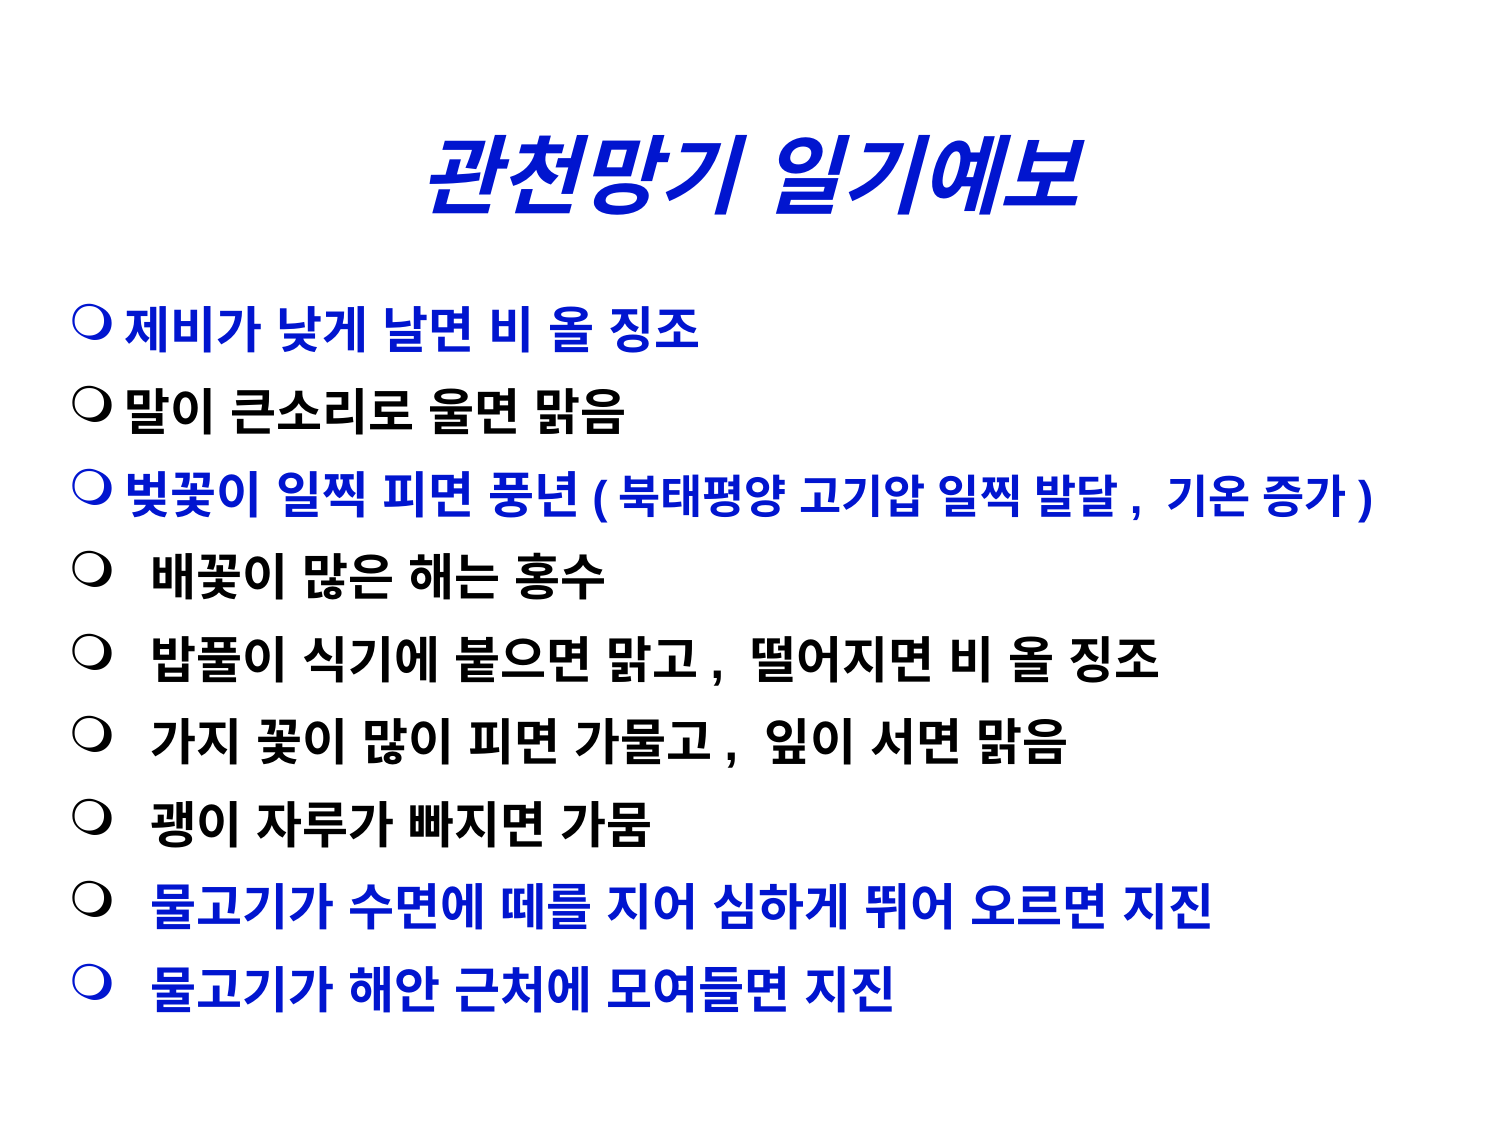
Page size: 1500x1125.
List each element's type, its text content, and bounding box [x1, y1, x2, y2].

list 제비가 낮게 날면 비 올 징조 말이 큰소리로 울면 맑음 벚꽃이 일찍 피면 풍년(북태평양 고기압 일찍 발달, 기온 증가) 배꽃이 많은 해는 홍수 밥풀이 식기에 붙으면 맑고, 떨어지면 비 올 징조 가지 꽃이 많이 피면 가물고, 잎이 서면 맑음 괭이 자루가 빠지면 가뭄 물고기가 수면에 떼를 지어 심하게 뛰어 오르면 지진 물고기가 해안 근처에 모여들면 지진 [53, 290, 1495, 1071]
title 관천망기 일기예보 [75, 113, 1425, 233]
